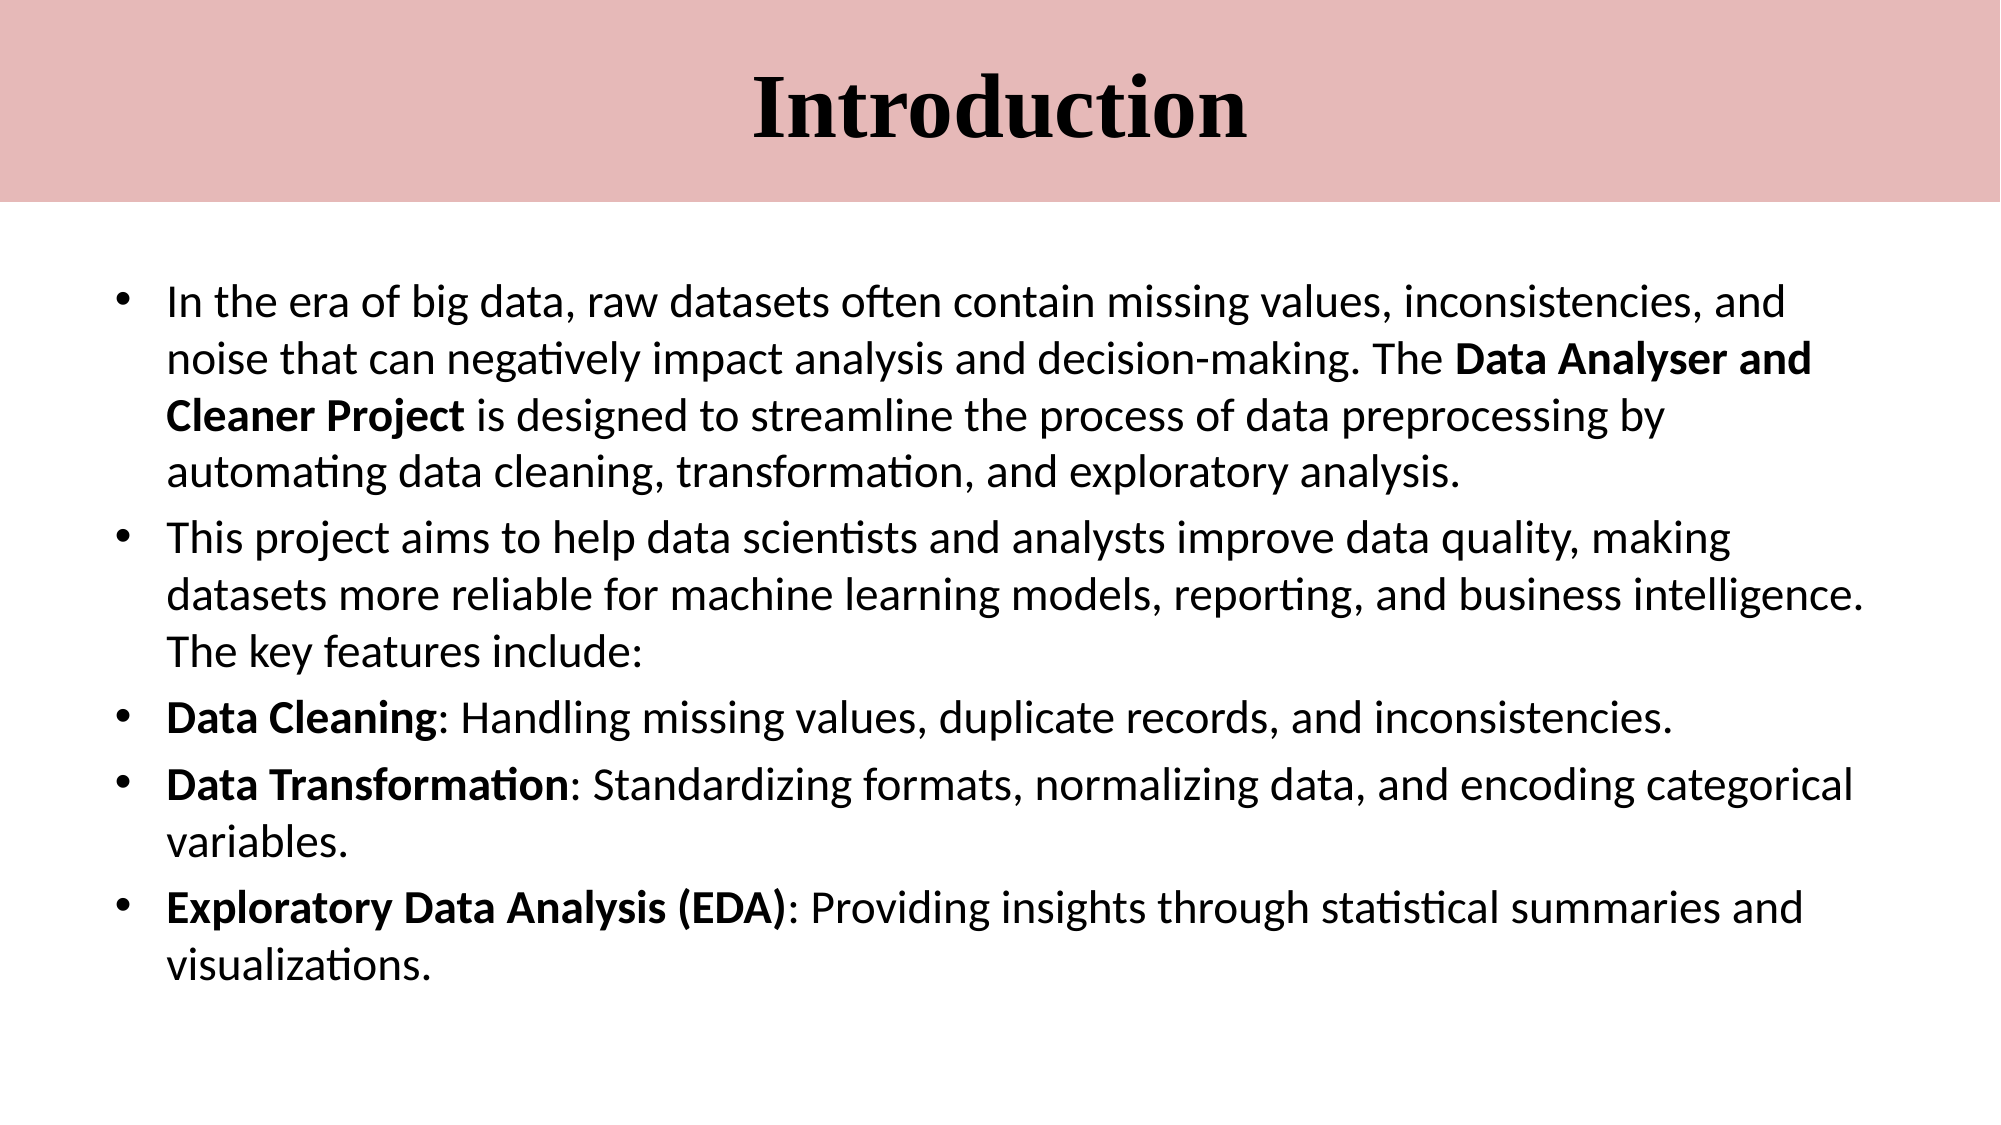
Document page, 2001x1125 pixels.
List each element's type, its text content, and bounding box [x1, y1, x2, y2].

title Introduction [0, 0, 2000, 202]
list In the era of big data, raw datasets often contain missing values, inconsistencies, and noise that can negatively impact analysis and decision-making. The Data Analyser and Cleaner Project is designed to streamline the process of data preprocessing by automating data cleaning, transformation, and exploratory analysis. This project aims to help data scientists and analysts improve data quality, making datasets more reliable for machine learning models, reporting, and business intelligence. The key features include: Data Cleaning: Handling missing values, duplicate records, and inconsistencies. Data Transformation: Standardizing formats, normalizing data, and encoding categorical variables. Exploratory Data Analysis (EDA): Providing insights through statistical summaries and visualizations. [99, 262, 1900, 1005]
